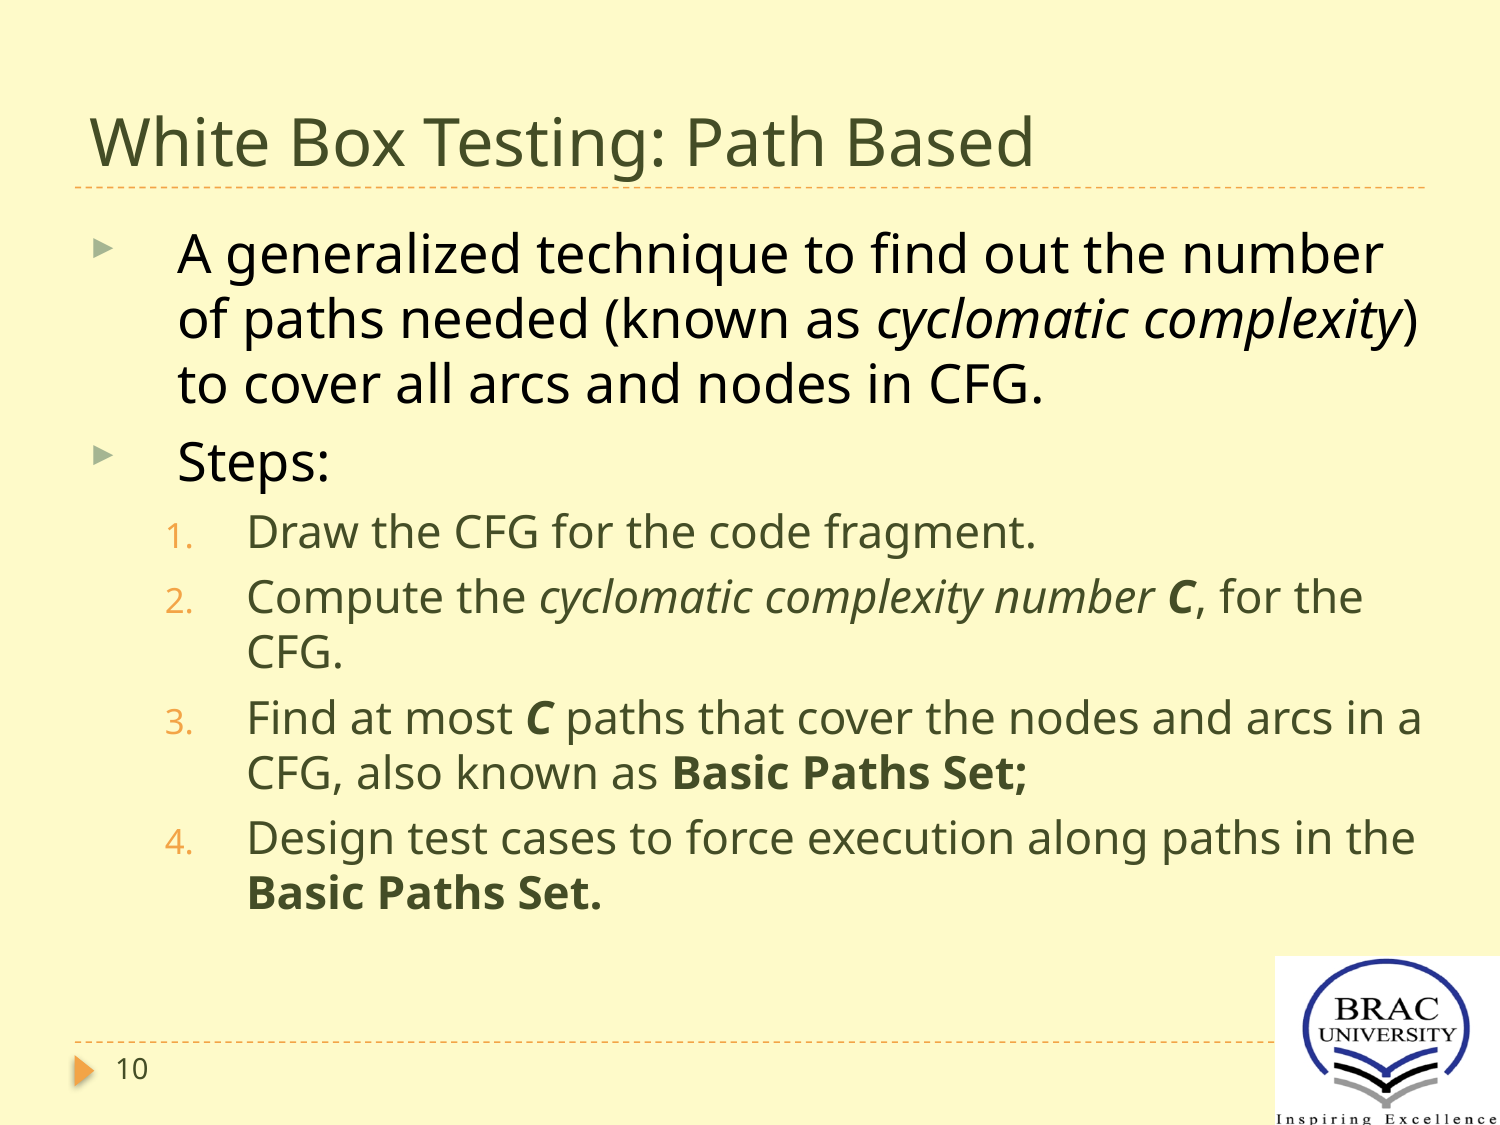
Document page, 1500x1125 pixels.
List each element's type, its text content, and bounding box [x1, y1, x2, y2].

title White Box Testing: Path Based [75, 24, 1425, 188]
slide_number 10 [100, 1042, 426, 1103]
list A generalized technique to find out the number of paths needed (known as cyclomatic complexity) to cover all arcs and nodes in CFG. Steps: Draw the CFG for the code fragment. Compute the cyclomatic complexity number C, for the CFG. Find at most C paths that cover the nodes and arcs in a CFG, also known as Basic Paths Set; Design test cases to force execution along paths in the Basic Paths Set. [75, 212, 1463, 1025]
picture [1274, 956, 1500, 1125]
